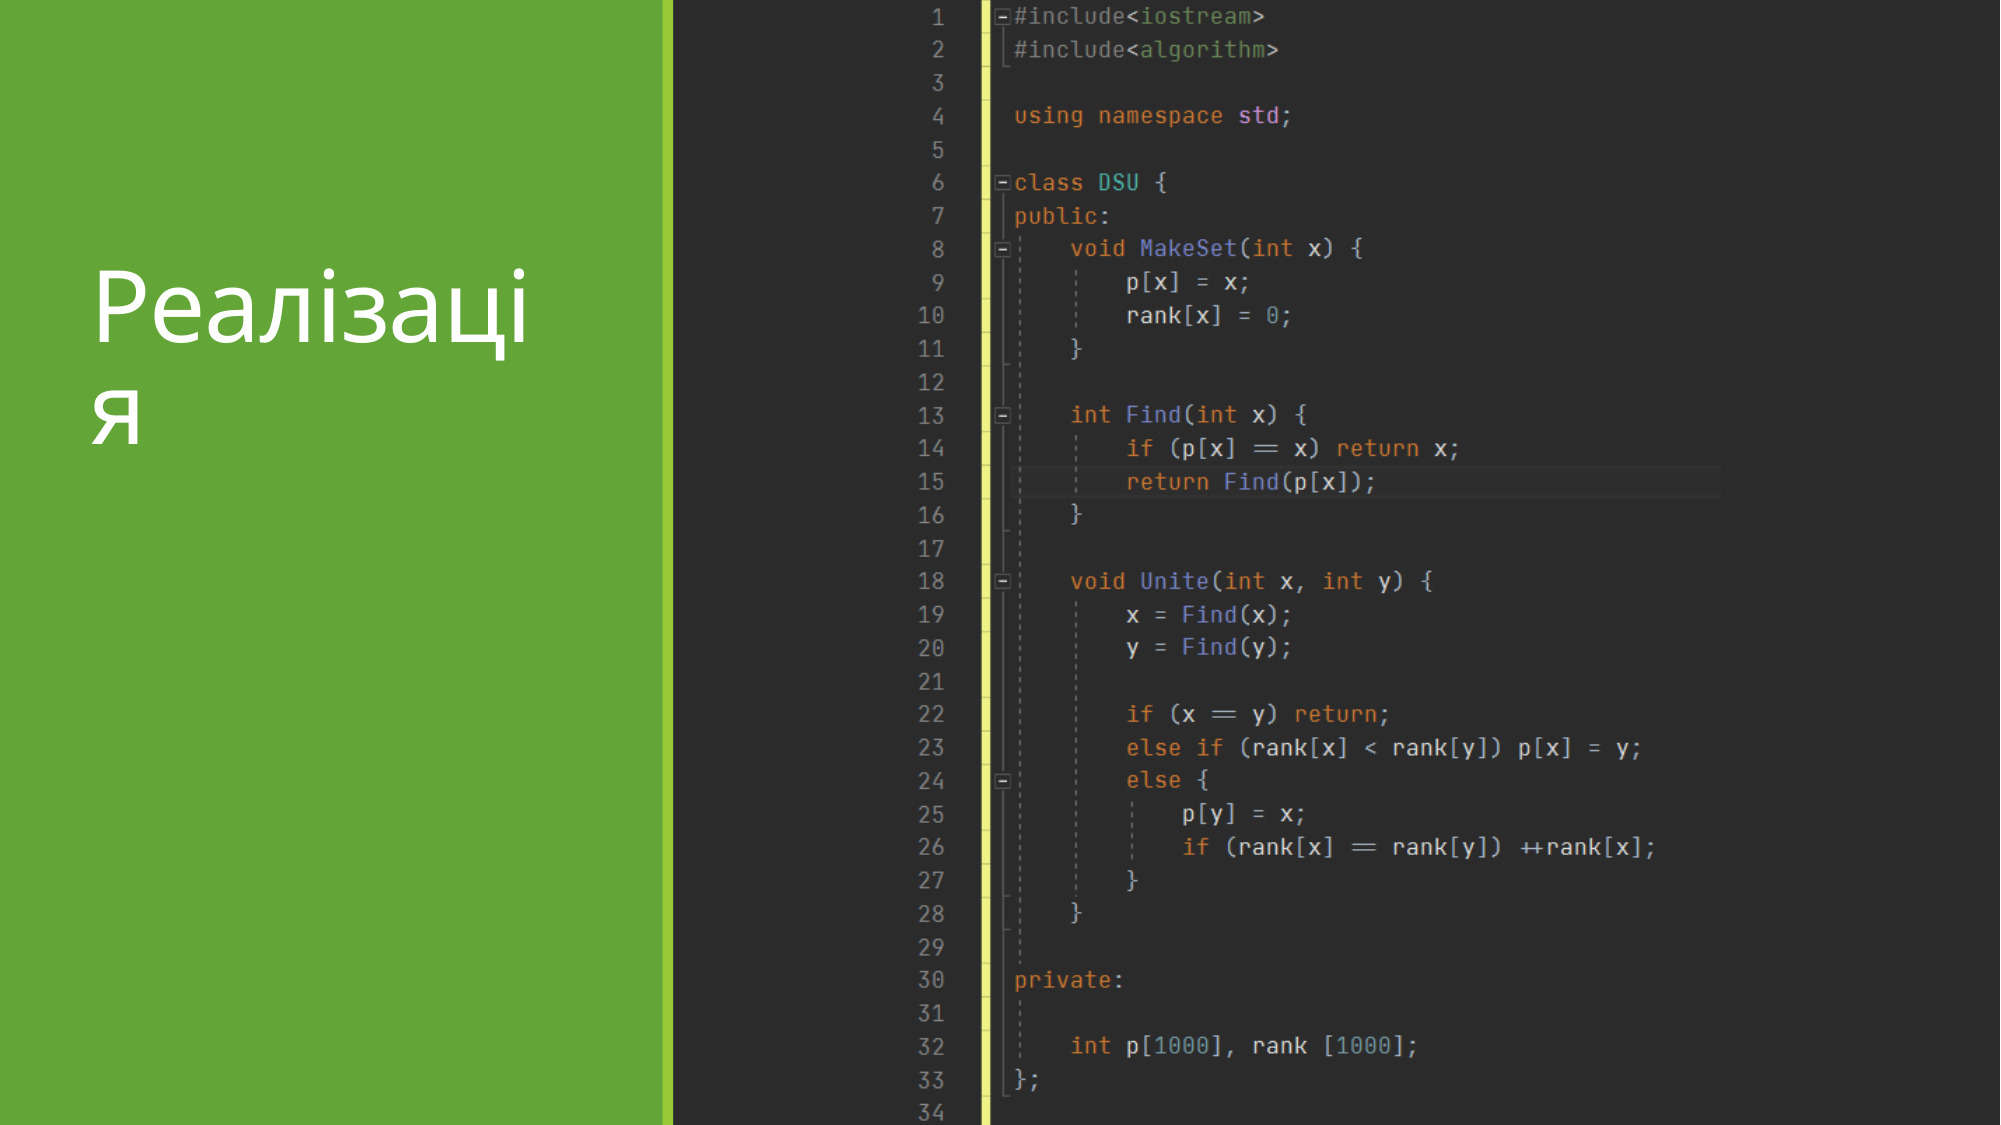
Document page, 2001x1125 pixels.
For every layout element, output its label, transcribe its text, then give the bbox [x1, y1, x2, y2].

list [891, 0, 1722, 1125]
title Реалізація [75, 97, 600, 473]
